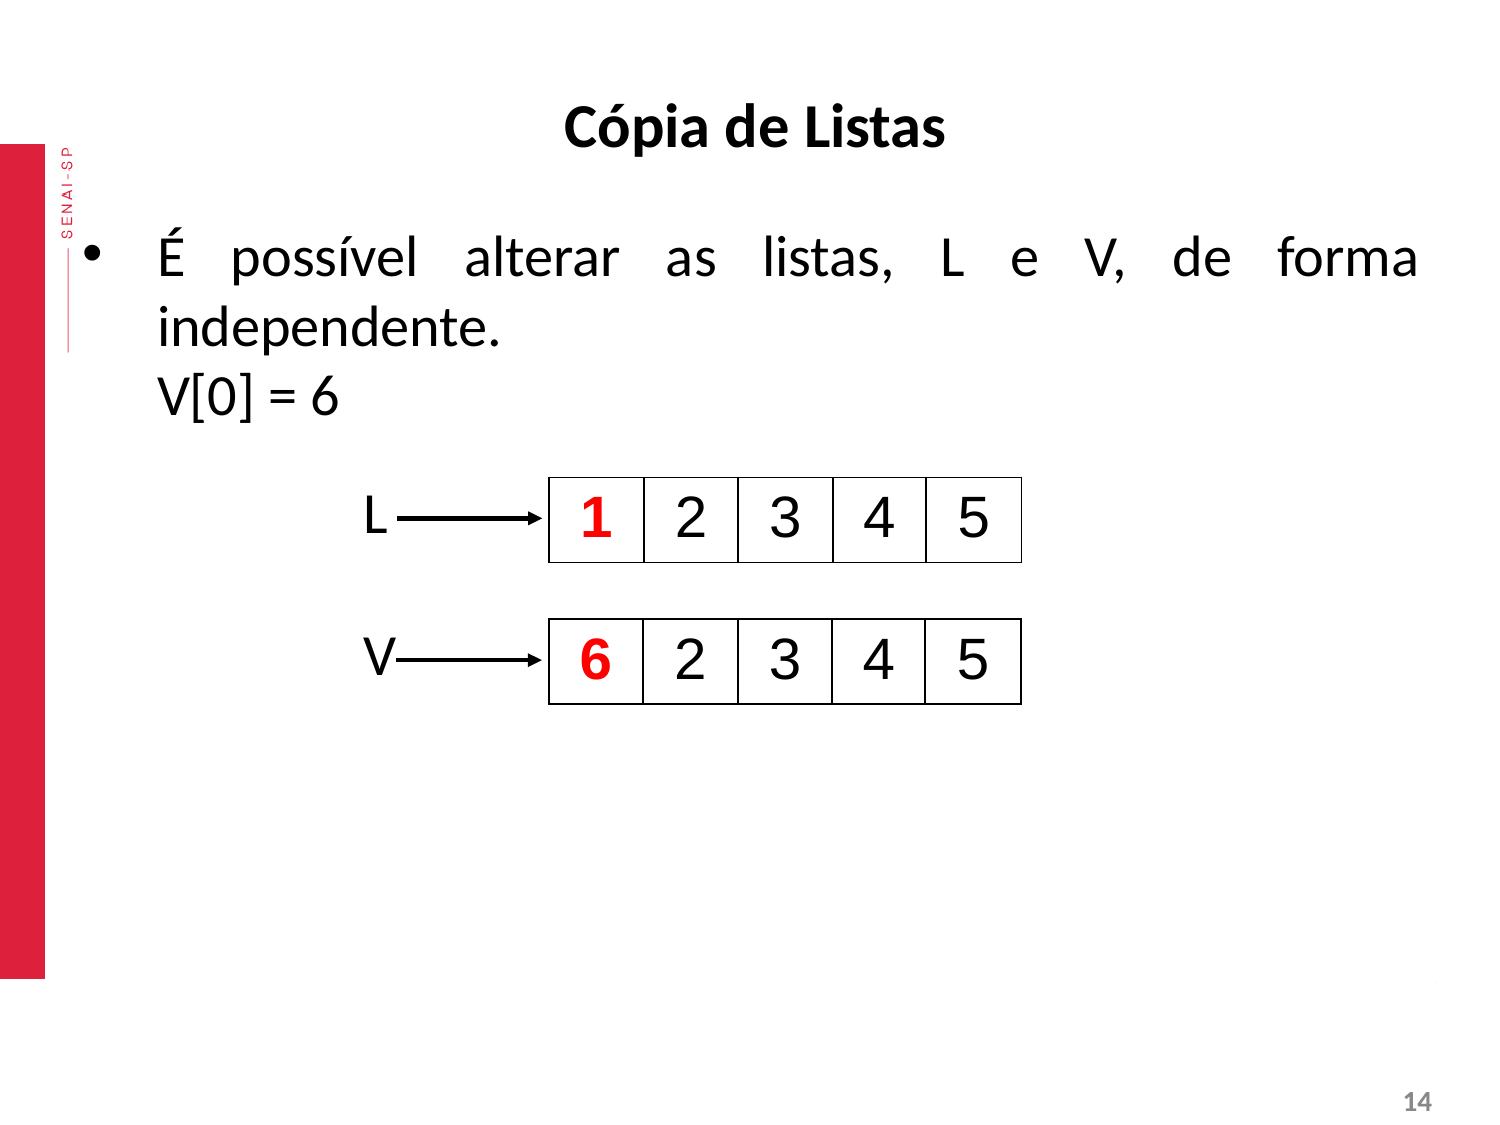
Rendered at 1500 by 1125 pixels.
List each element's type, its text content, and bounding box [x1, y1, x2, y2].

table_header 4 [833, 620, 924, 703]
text_box V [348, 609, 412, 695]
picture [0, 0, 1500, 1125]
text_box É possível alterar as listas, L e V, de forma independente. V[0] = 6 [67, 210, 1435, 436]
table_header 3 [739, 478, 832, 562]
table_header 2 [645, 478, 737, 562]
table_header 3 [739, 620, 831, 703]
table_header 4 [834, 478, 925, 562]
table_header 5 [926, 620, 1020, 703]
table_header 5 [927, 478, 1021, 562]
table_header 1 [550, 478, 643, 562]
title Cópia de Listas [76, 86, 1436, 173]
text_box L [348, 468, 404, 553]
table_header 6 [550, 620, 642, 703]
slide_number ‹#› [1096, 1069, 1447, 1125]
table_header 2 [644, 620, 737, 703]
